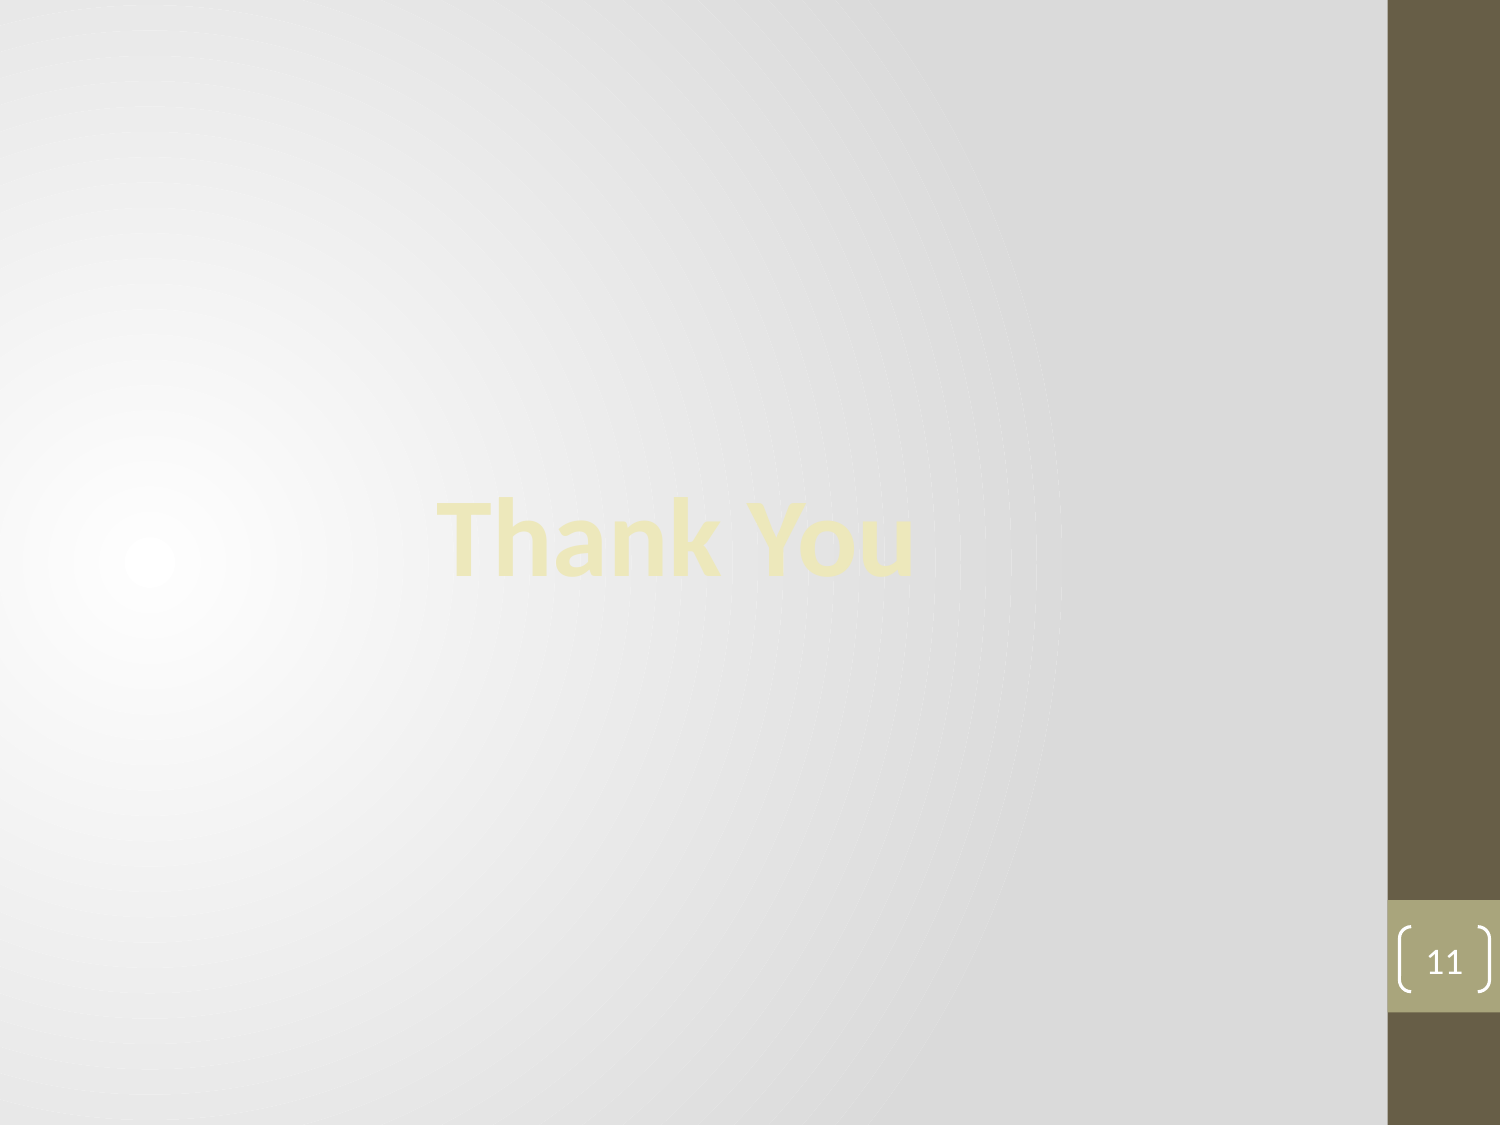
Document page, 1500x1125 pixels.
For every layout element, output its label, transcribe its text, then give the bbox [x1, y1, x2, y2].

text_box Thank You [421, 456, 934, 607]
slide_number 11 [1397, 925, 1492, 994]
